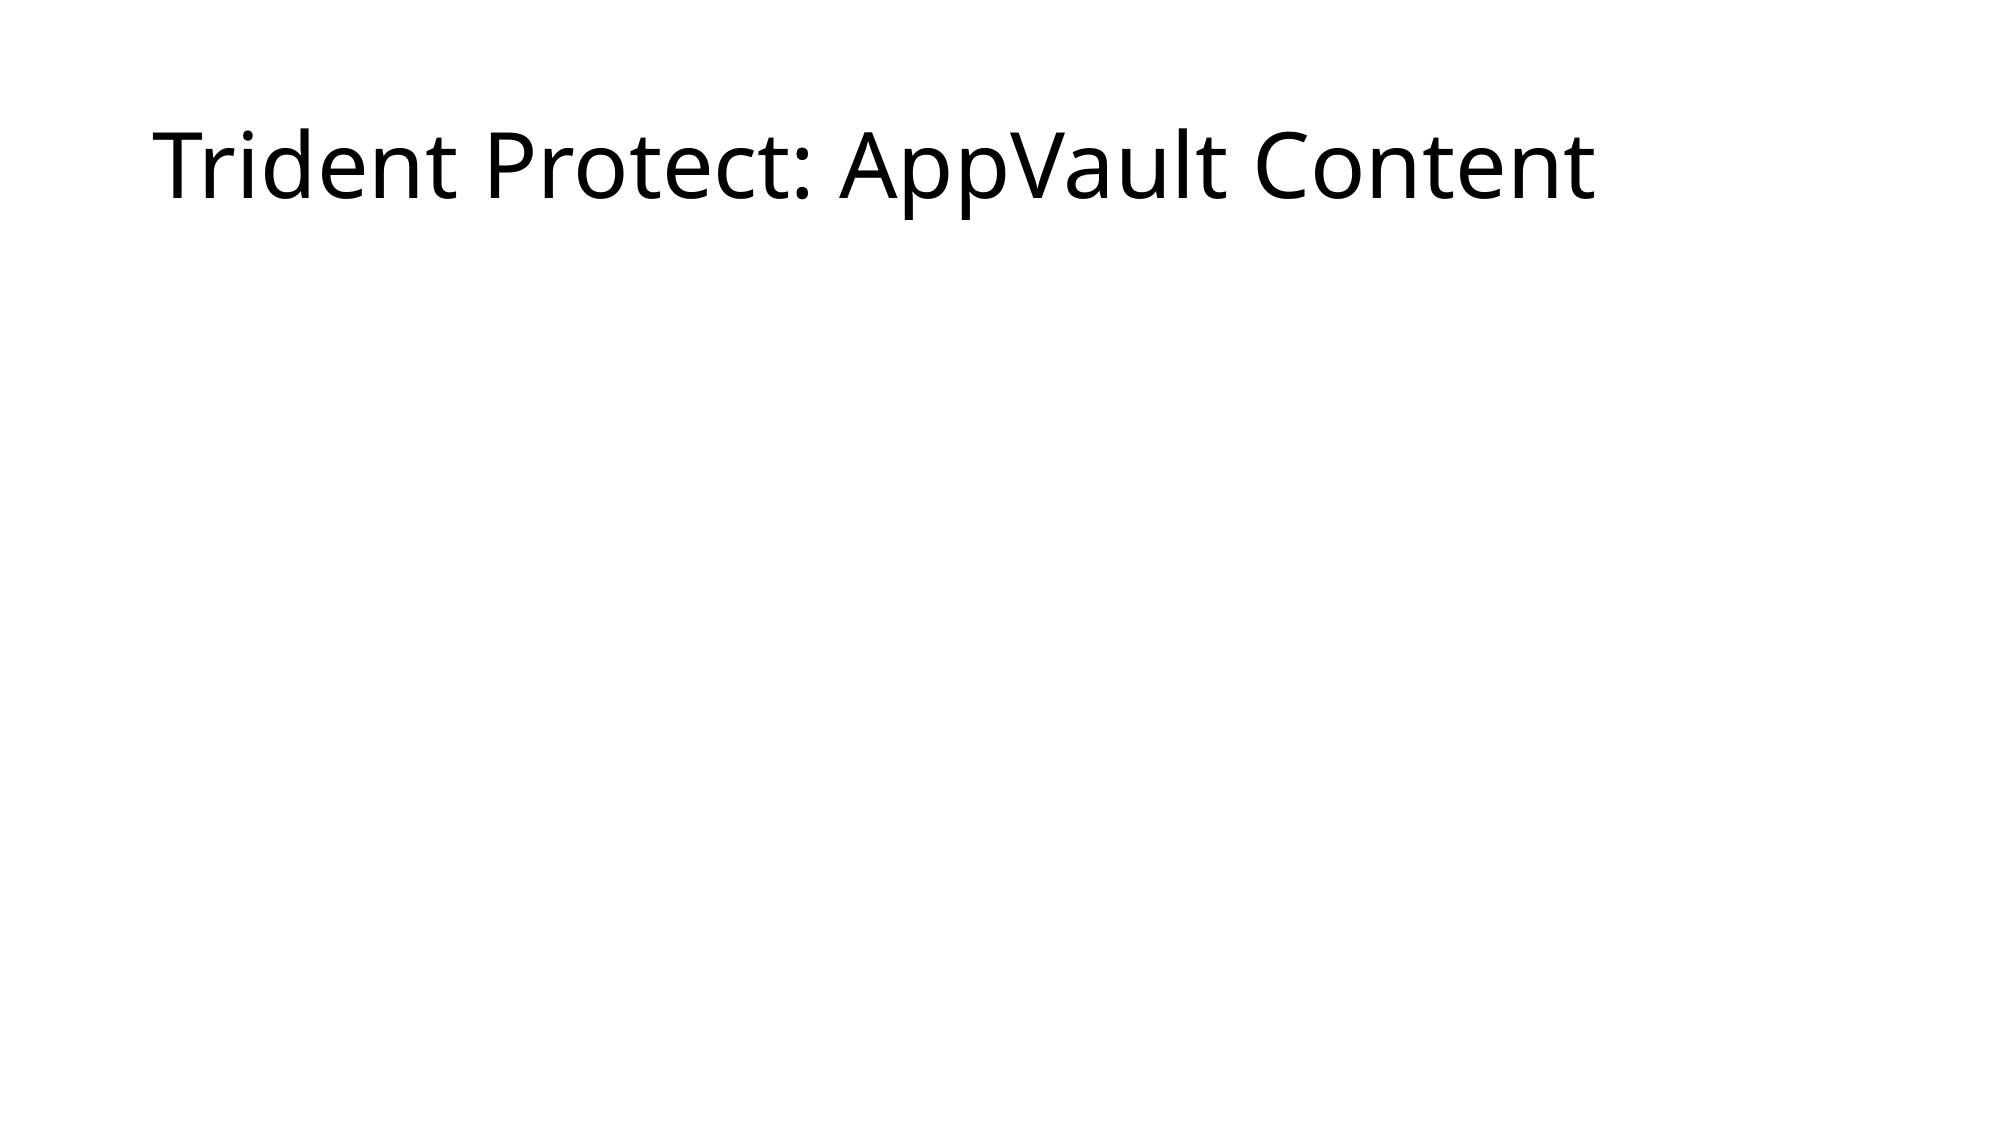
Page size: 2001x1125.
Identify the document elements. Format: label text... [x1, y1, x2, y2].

title Trident Protect: AppVault Content [137, 59, 1863, 278]
